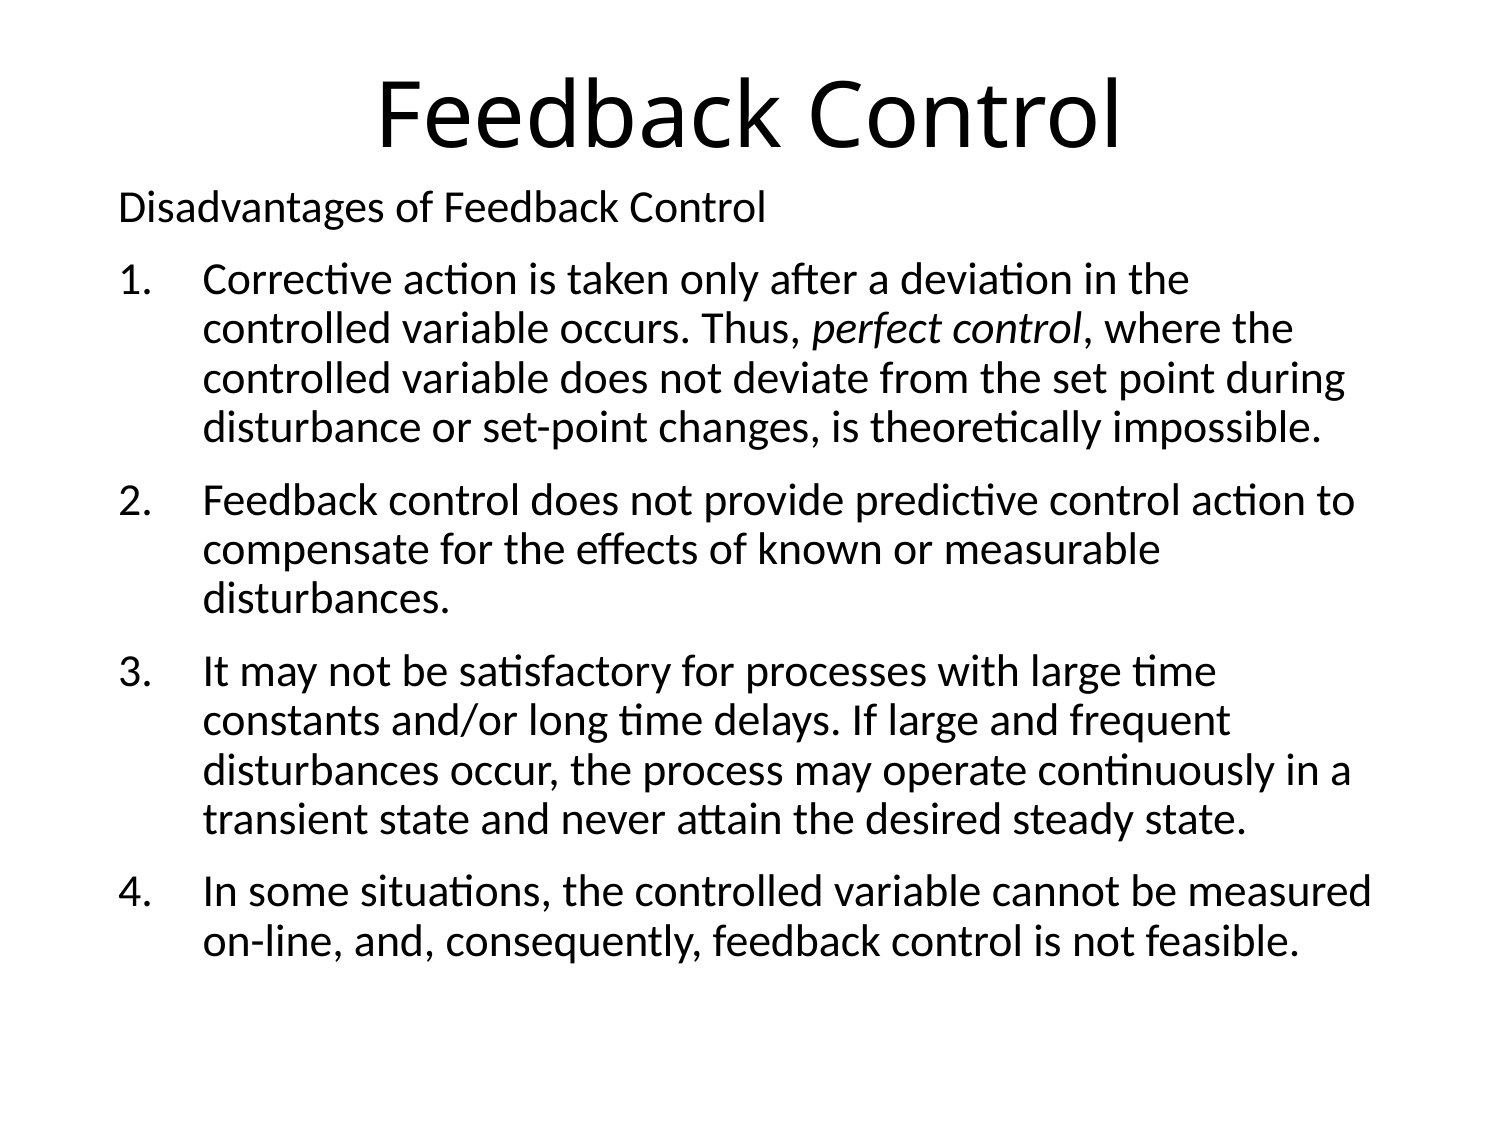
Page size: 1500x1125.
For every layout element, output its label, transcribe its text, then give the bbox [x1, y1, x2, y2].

title Feedback Control [103, 59, 1397, 174]
list Disadvantages of Feedback Control Corrective action is taken only after a deviation in the controlled variable occurs. Thus, perfect control, where the controlled variable does not deviate from the set point during disturbance or set-point changes, is theoretically impossible. Feedback control does not provide predictive control action to compensate for the effects of known or measurable disturbances. It may not be satisfactory for processes with large time constants and/or long time delays. If large and frequent disturbances occur, the process may operate continuously in a transient state and never attain the desired steady state. In some situations, the controlled variable cannot be measured on-line, and, consequently, feedback control is not feasible. [103, 174, 1397, 1016]
